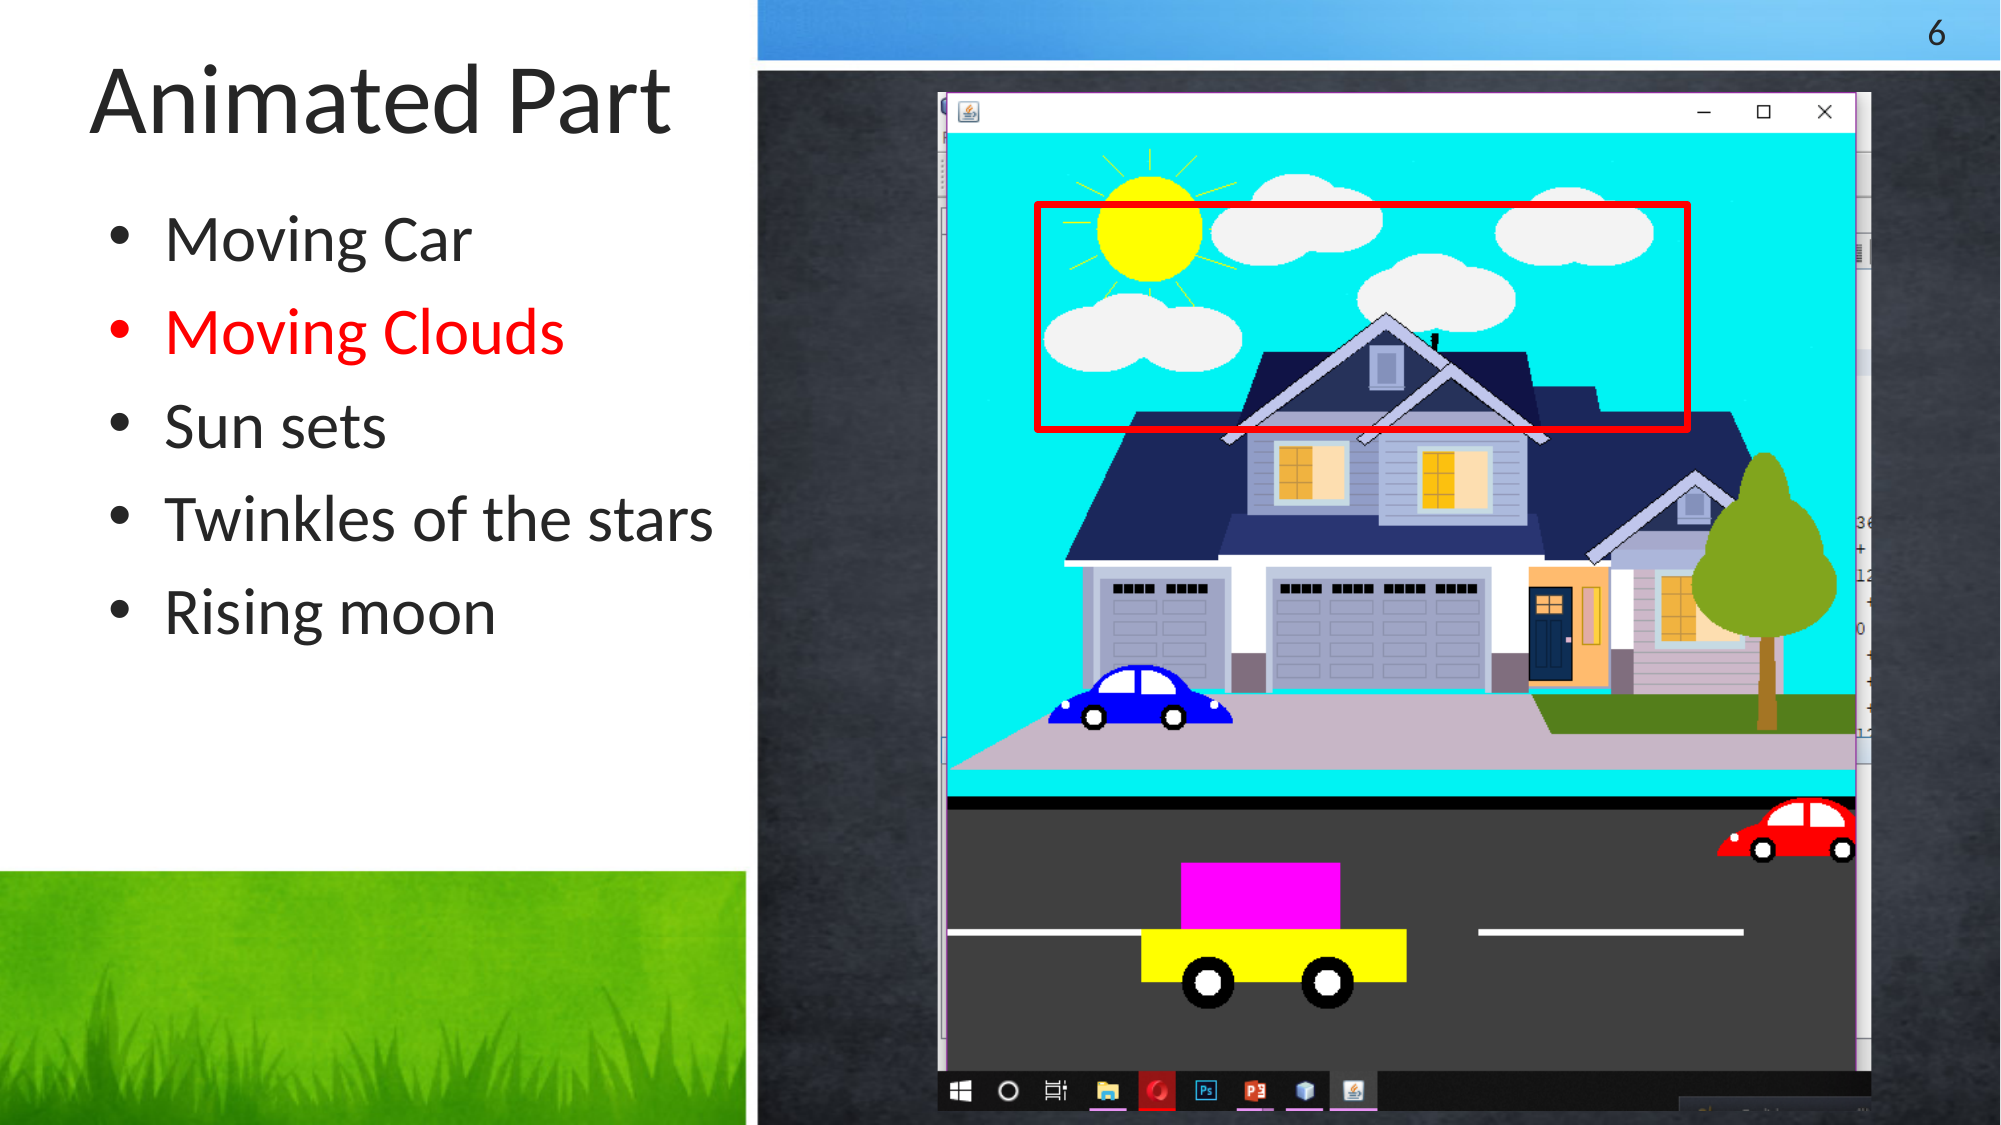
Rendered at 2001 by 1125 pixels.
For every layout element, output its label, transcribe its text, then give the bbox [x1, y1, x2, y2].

picture [0, 0, 2001, 1125]
text_box Moving Car Moving Clouds Sun sets Twinkles of the stars Rising moon [93, 187, 738, 930]
text_box 6 [1912, 0, 1973, 61]
text_box Animated Part [74, 37, 1913, 150]
